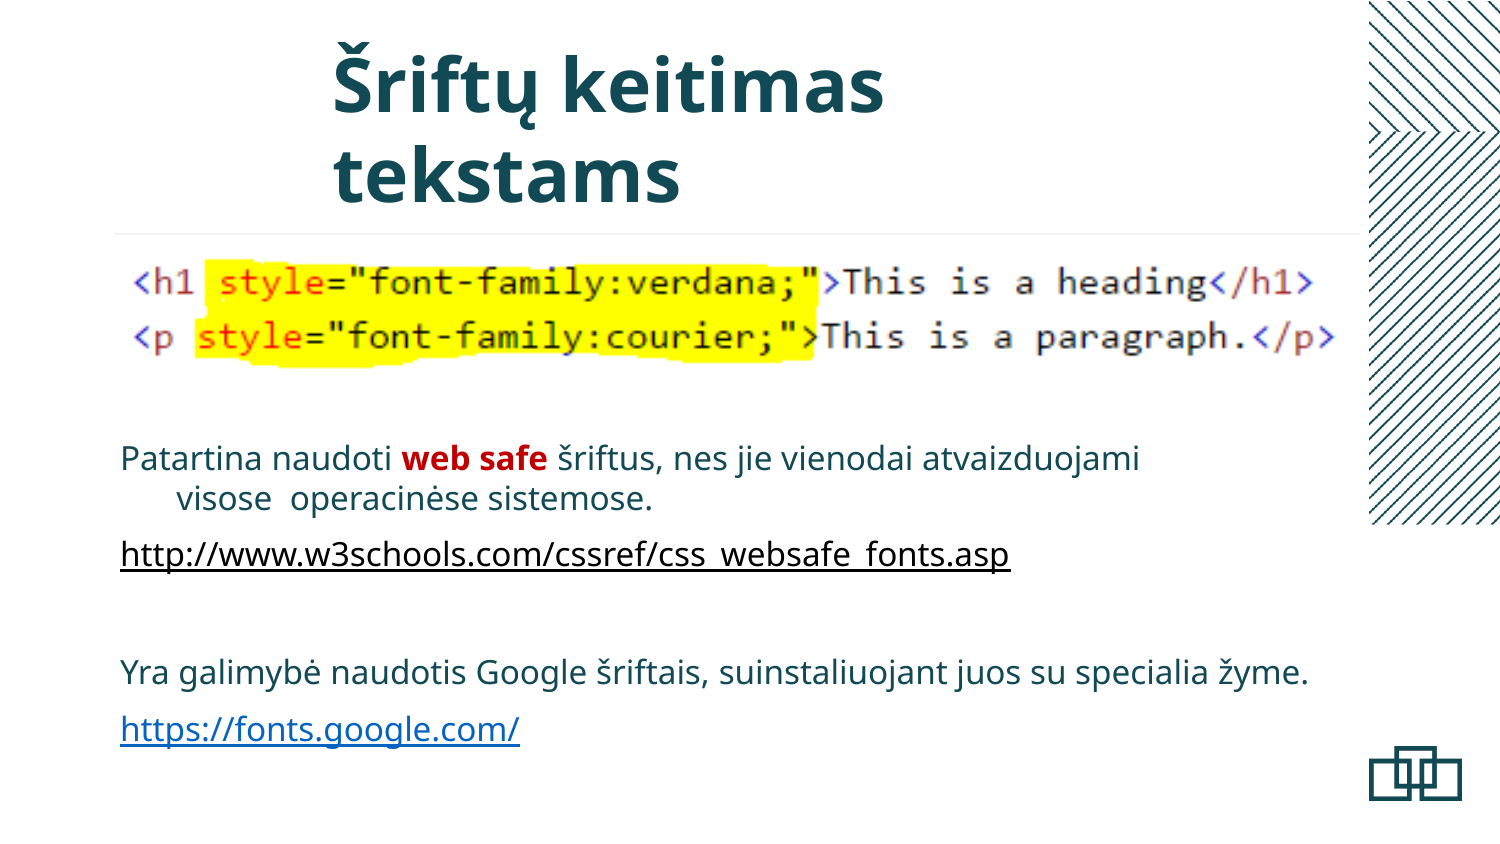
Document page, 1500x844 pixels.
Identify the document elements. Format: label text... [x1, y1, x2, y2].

text_box Patartina naudoti web safe šriftus, nes jie vienodai atvaizduojami visose operacinėse sistemose. http://www.w3schools.com/cssref/css_websafe_fonts.asp Yra galimybė naudotis Google šriftais, suinstaliuojant juos su specialia žyme. https://fonts.google.com/ [105, 421, 1349, 765]
picture [115, 233, 1360, 376]
picture [1369, 0, 1500, 525]
text_box Šriftų keitimas tekstams [317, 93, 1183, 161]
picture [1369, 746, 1462, 801]
